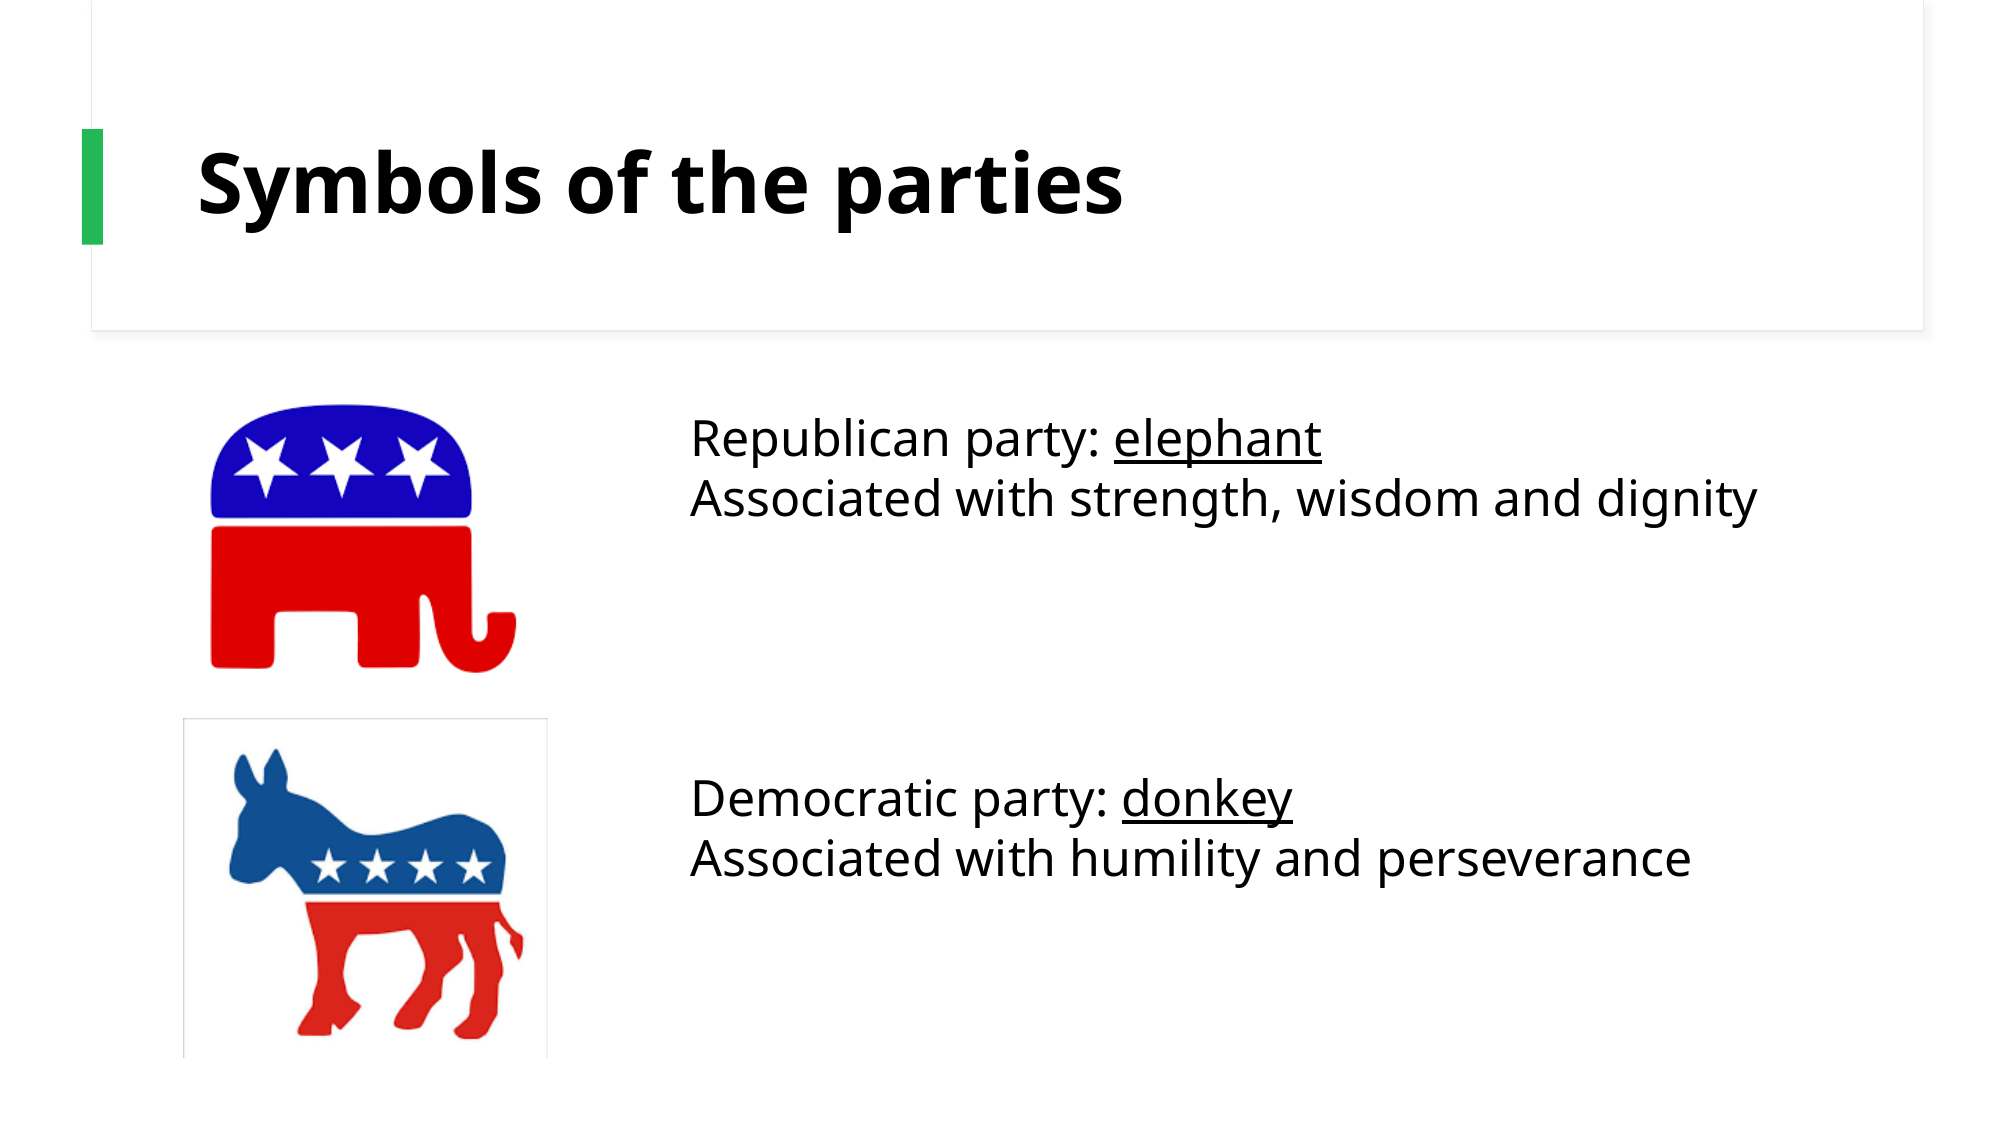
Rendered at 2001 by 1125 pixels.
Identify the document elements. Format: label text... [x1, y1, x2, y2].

picture [182, 718, 548, 1058]
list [197, 399, 523, 681]
text_box Republican party: elephant Associated with strength, wisdom and dignity Democratic party: donkey Associated with humility and perseverance [675, 399, 1817, 894]
title Symbols of the parties [183, 90, 1851, 284]
